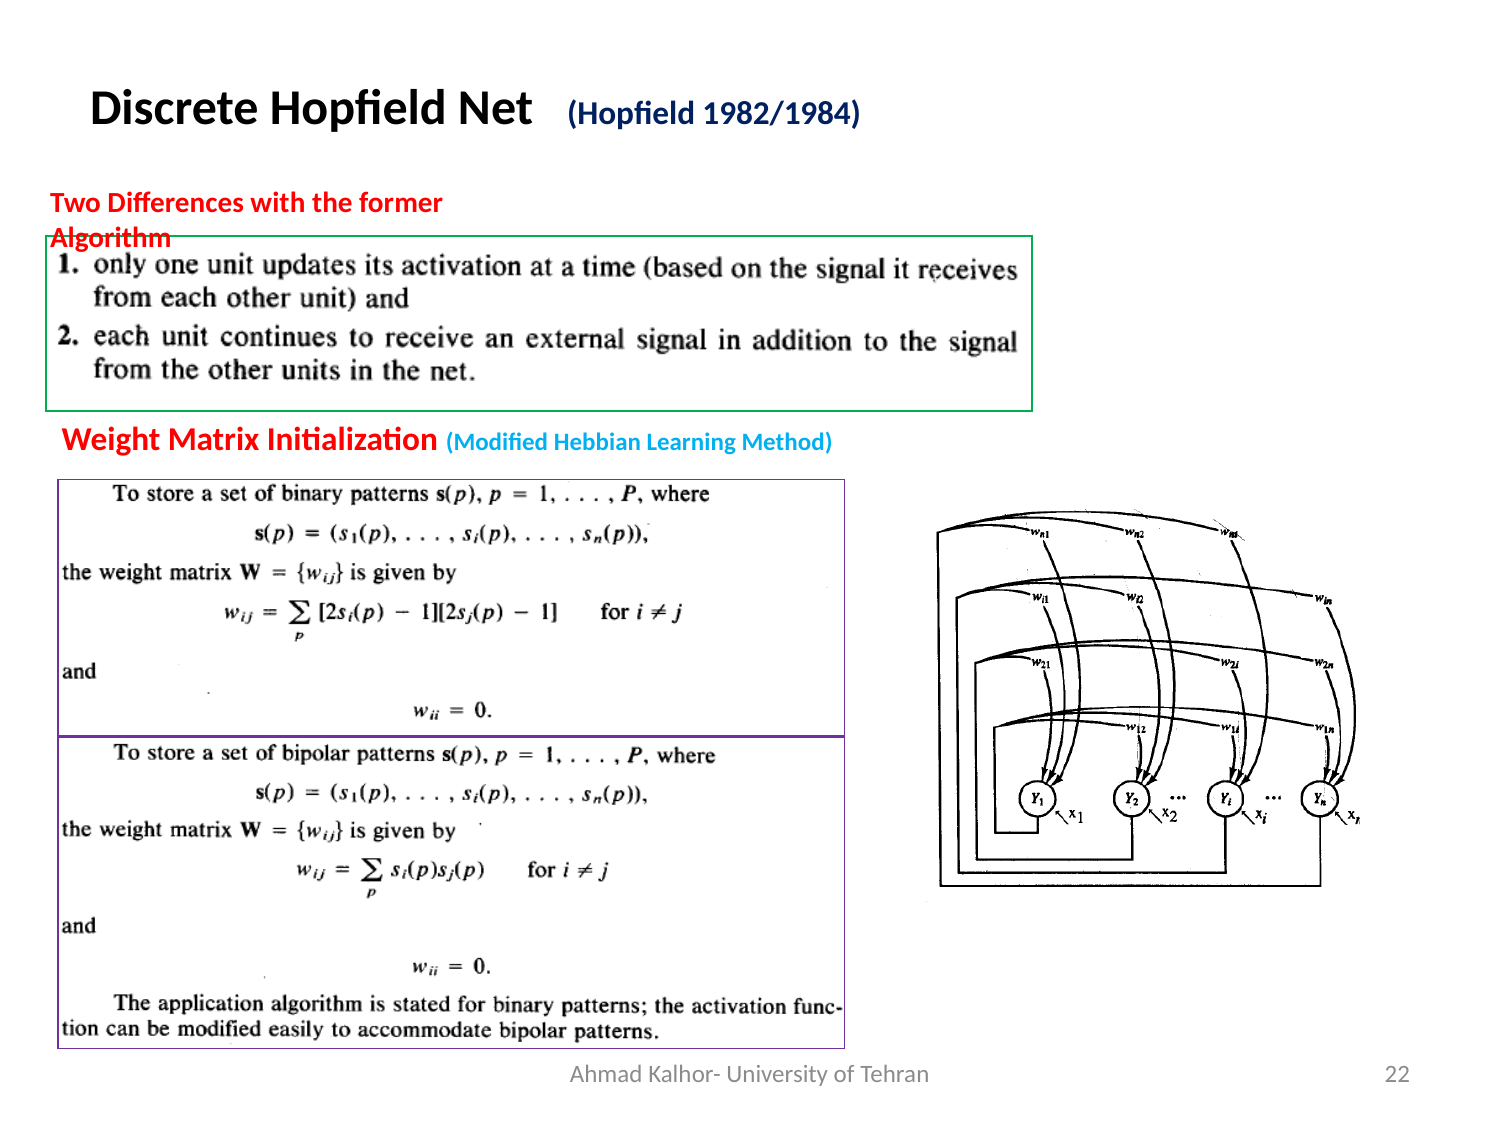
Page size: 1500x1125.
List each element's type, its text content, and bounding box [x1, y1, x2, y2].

footer Ahmad Kalhor- University of Tehran [512, 1042, 988, 1103]
text_box Weight Matrix Initialization (Modified Hebbian Learning Method) [46, 417, 1008, 465]
picture [925, 491, 1360, 903]
picture [58, 480, 844, 736]
picture [58, 738, 844, 1049]
picture [46, 236, 1032, 411]
slide_number 22 [1074, 1042, 1425, 1103]
title Discrete Hopfield Net (Hopfield 1982/1984) [75, 45, 891, 164]
text_box Two Differences with the former Algorithm [35, 175, 586, 261]
